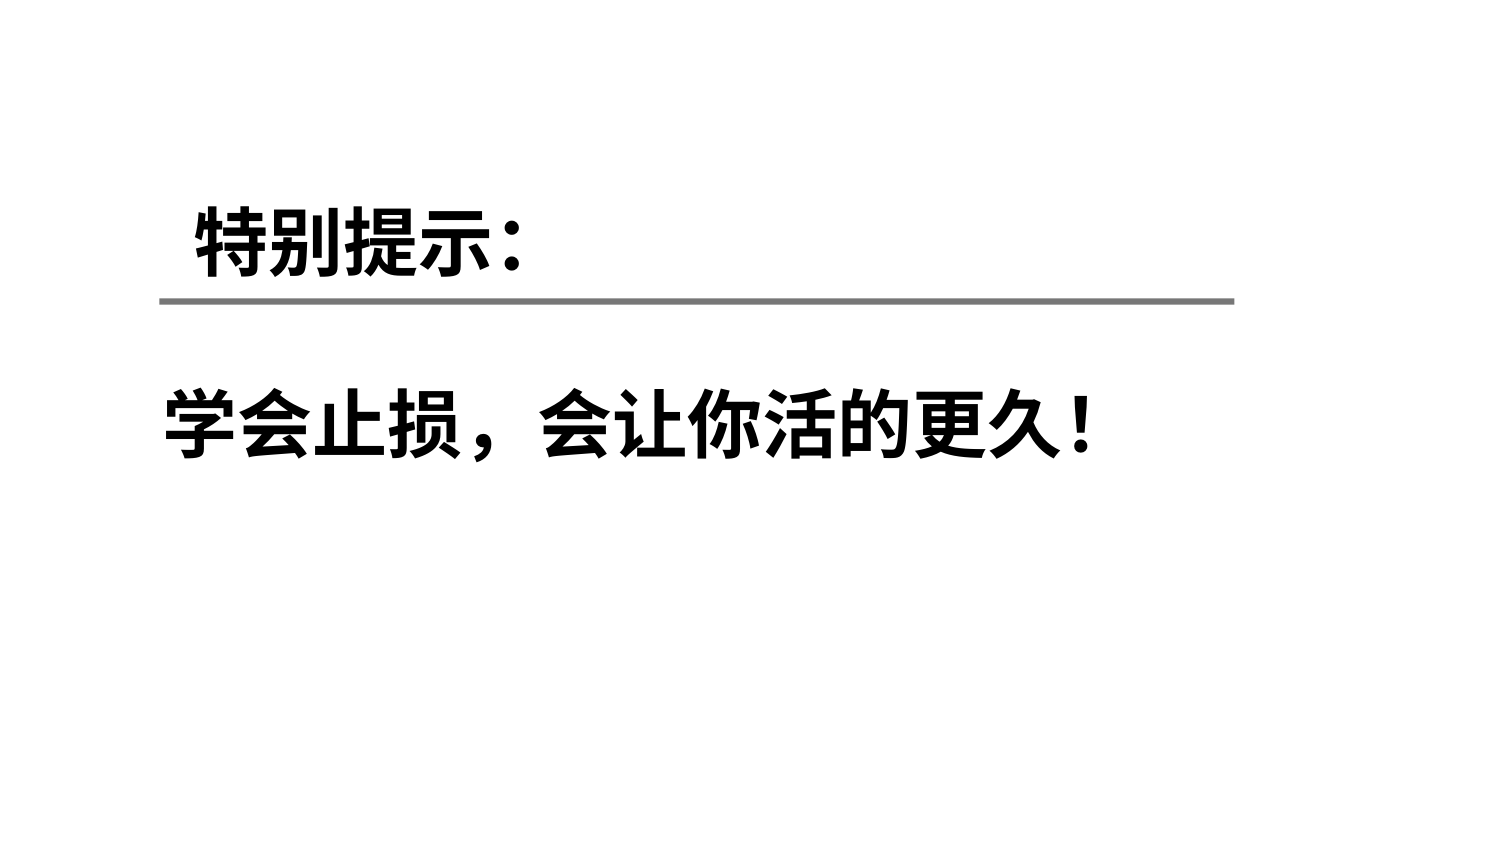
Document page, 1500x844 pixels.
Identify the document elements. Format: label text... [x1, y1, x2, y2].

text_box 特别提示： 学会止损，会让你活的更久！ [147, 111, 1400, 492]
